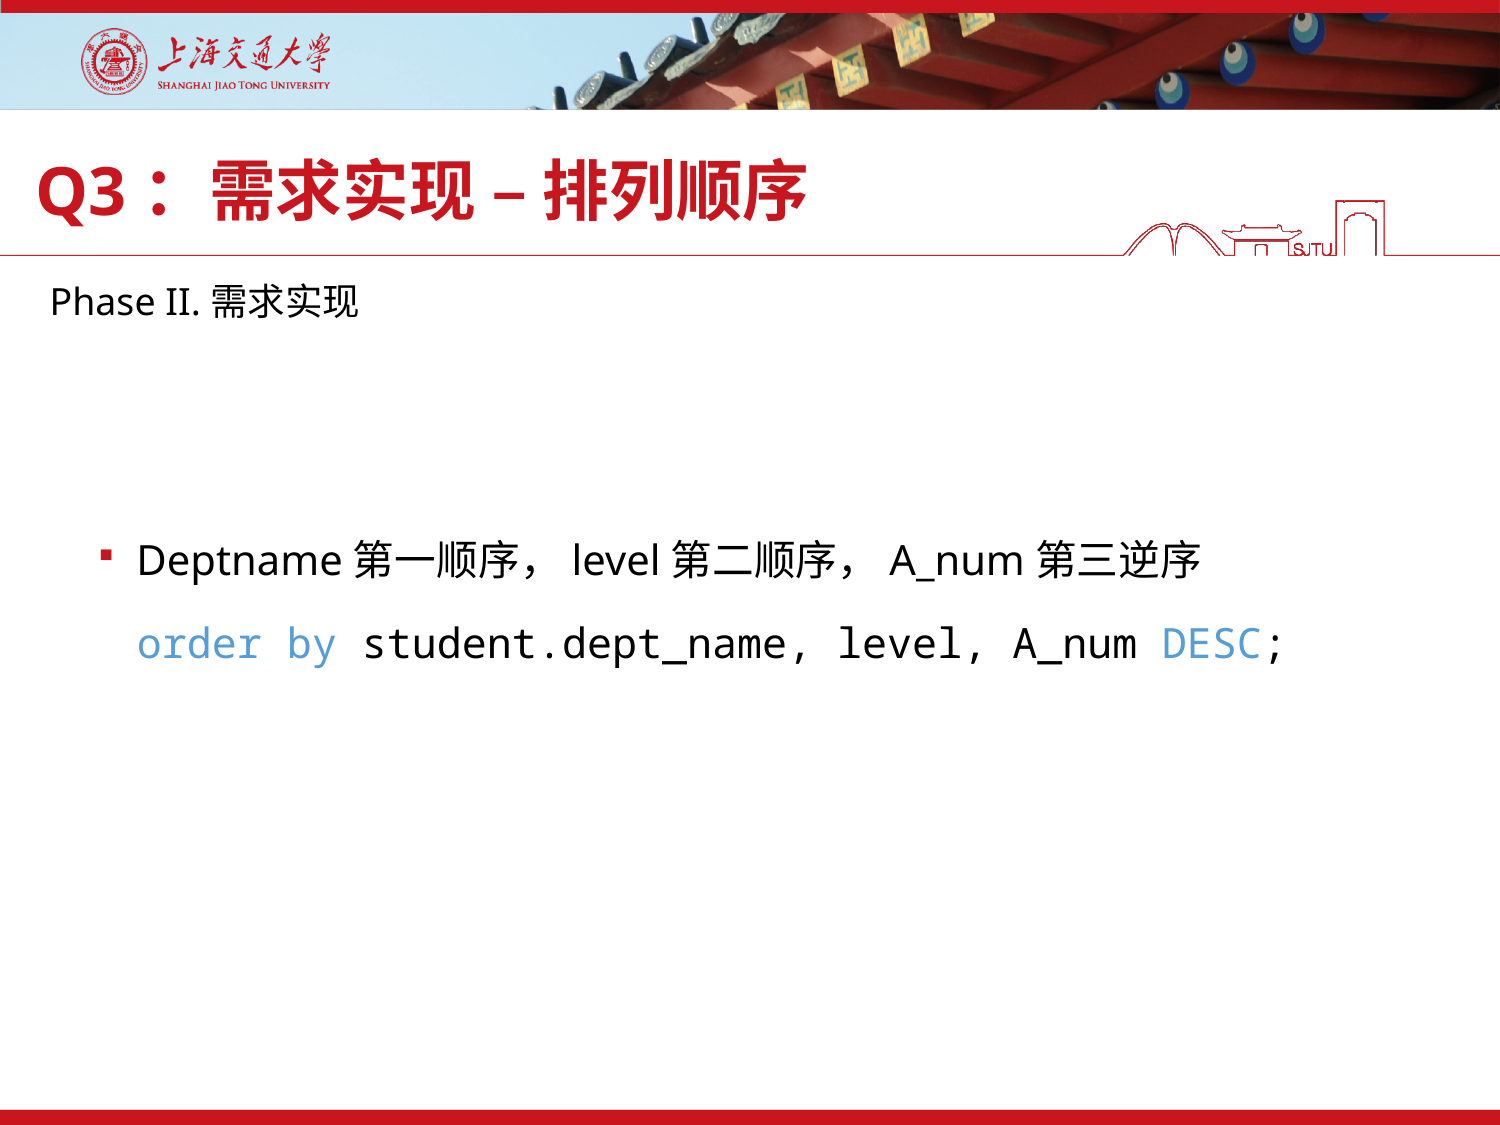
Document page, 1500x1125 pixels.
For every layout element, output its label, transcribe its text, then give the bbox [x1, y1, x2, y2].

picture [0, 0, 1500, 110]
text_box order by student.dept_name, level, A_num DESC; [122, 609, 1500, 675]
picture [0, 200, 1500, 256]
list Deptname第一顺序，level第二顺序，A_num第三逆序 [83, 516, 1500, 855]
text_box Q3：需求实现 – 排列顺序 [20, 141, 920, 237]
text_box Phase II.需求实现 [34, 270, 415, 331]
